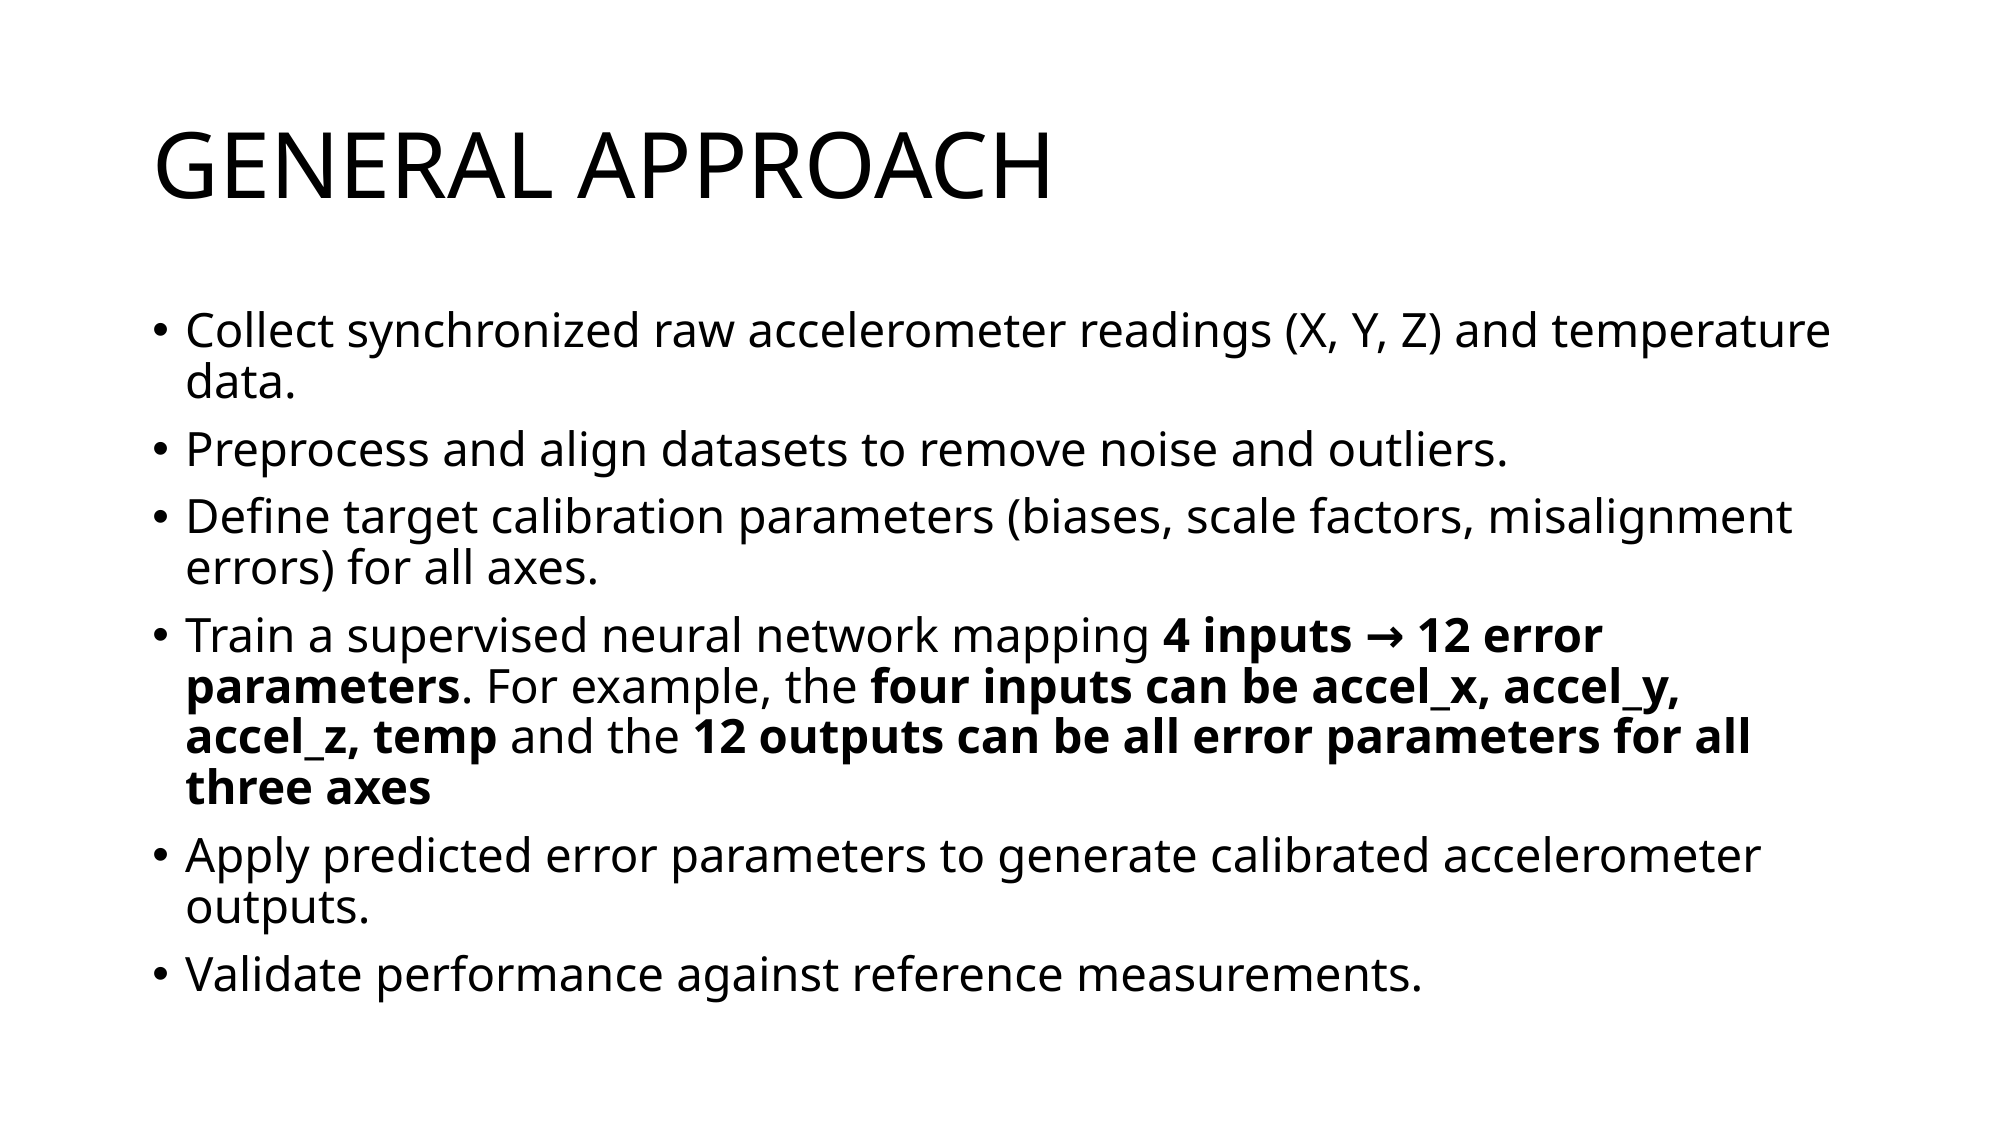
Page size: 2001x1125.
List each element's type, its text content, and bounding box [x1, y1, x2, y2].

title GENERAL APPROACH [137, 59, 1863, 278]
list Collect synchronized raw accelerometer readings (X, Y, Z) and temperature data. Preprocess and align datasets to remove noise and outliers. Define target calibration parameters (biases, scale factors, misalignment errors) for all axes. Train a supervised neural network mapping 4 inputs → 12 error parameters. For example, the four inputs can be accel_x, accel_y, accel_z, temp and the 12 outputs can be all error parameters for all three axes Apply predicted error parameters to generate calibrated accelerometer outputs. Validate performance against reference measurements. [137, 299, 1863, 1014]
